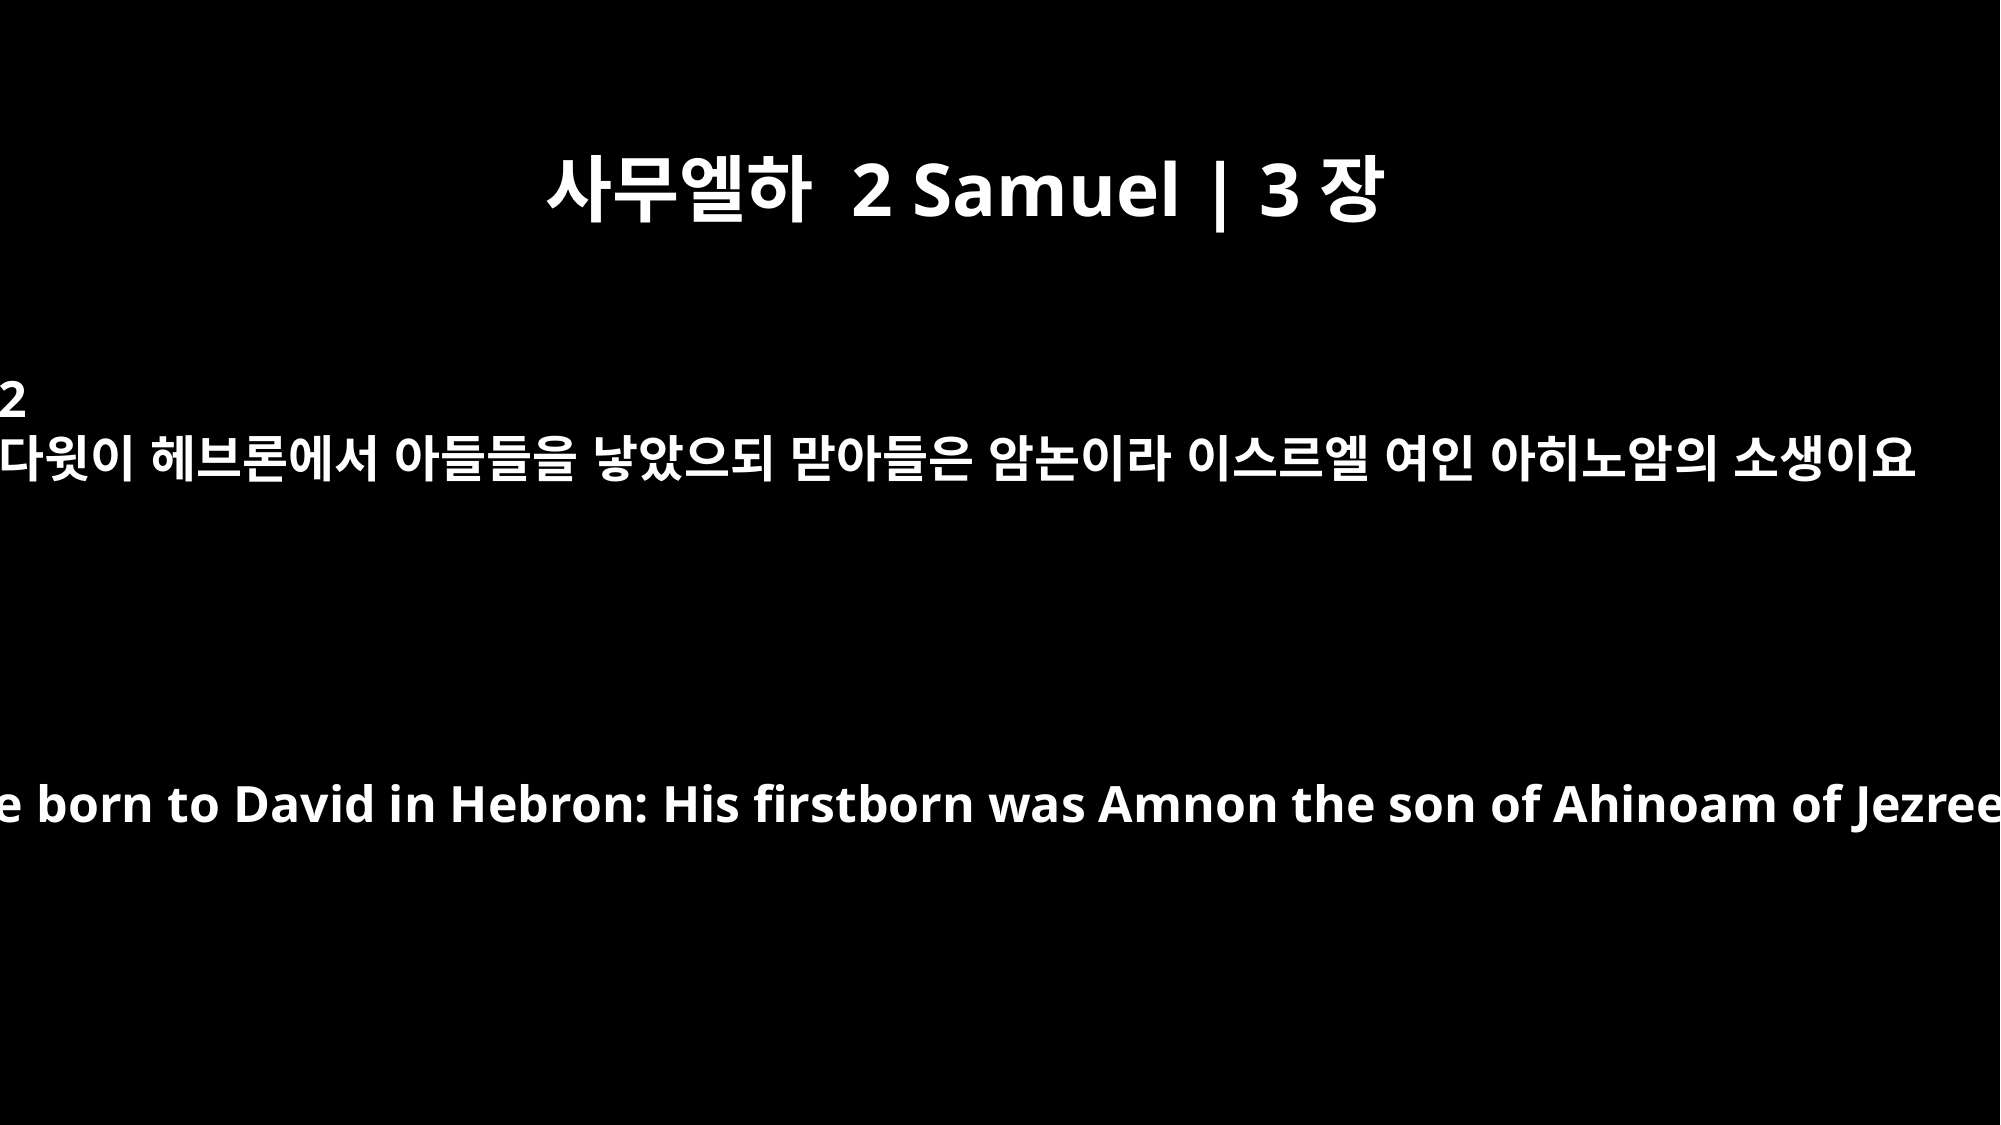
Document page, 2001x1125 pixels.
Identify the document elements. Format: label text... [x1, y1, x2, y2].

text_box 사무엘하 2 Samuel | 3장 [530, 136, 1402, 239]
text_box Sons were born to David in Hebron: His firstborn was Amnon the son of Ahinoam of Jezreel; [0, 764, 2000, 840]
text_box 2 다윗이 헤브론에서 아들들을 낳았으되 맏아들은 암논이라 이스르엘 여인 아히노암의 소생이요 [0, 359, 1934, 495]
